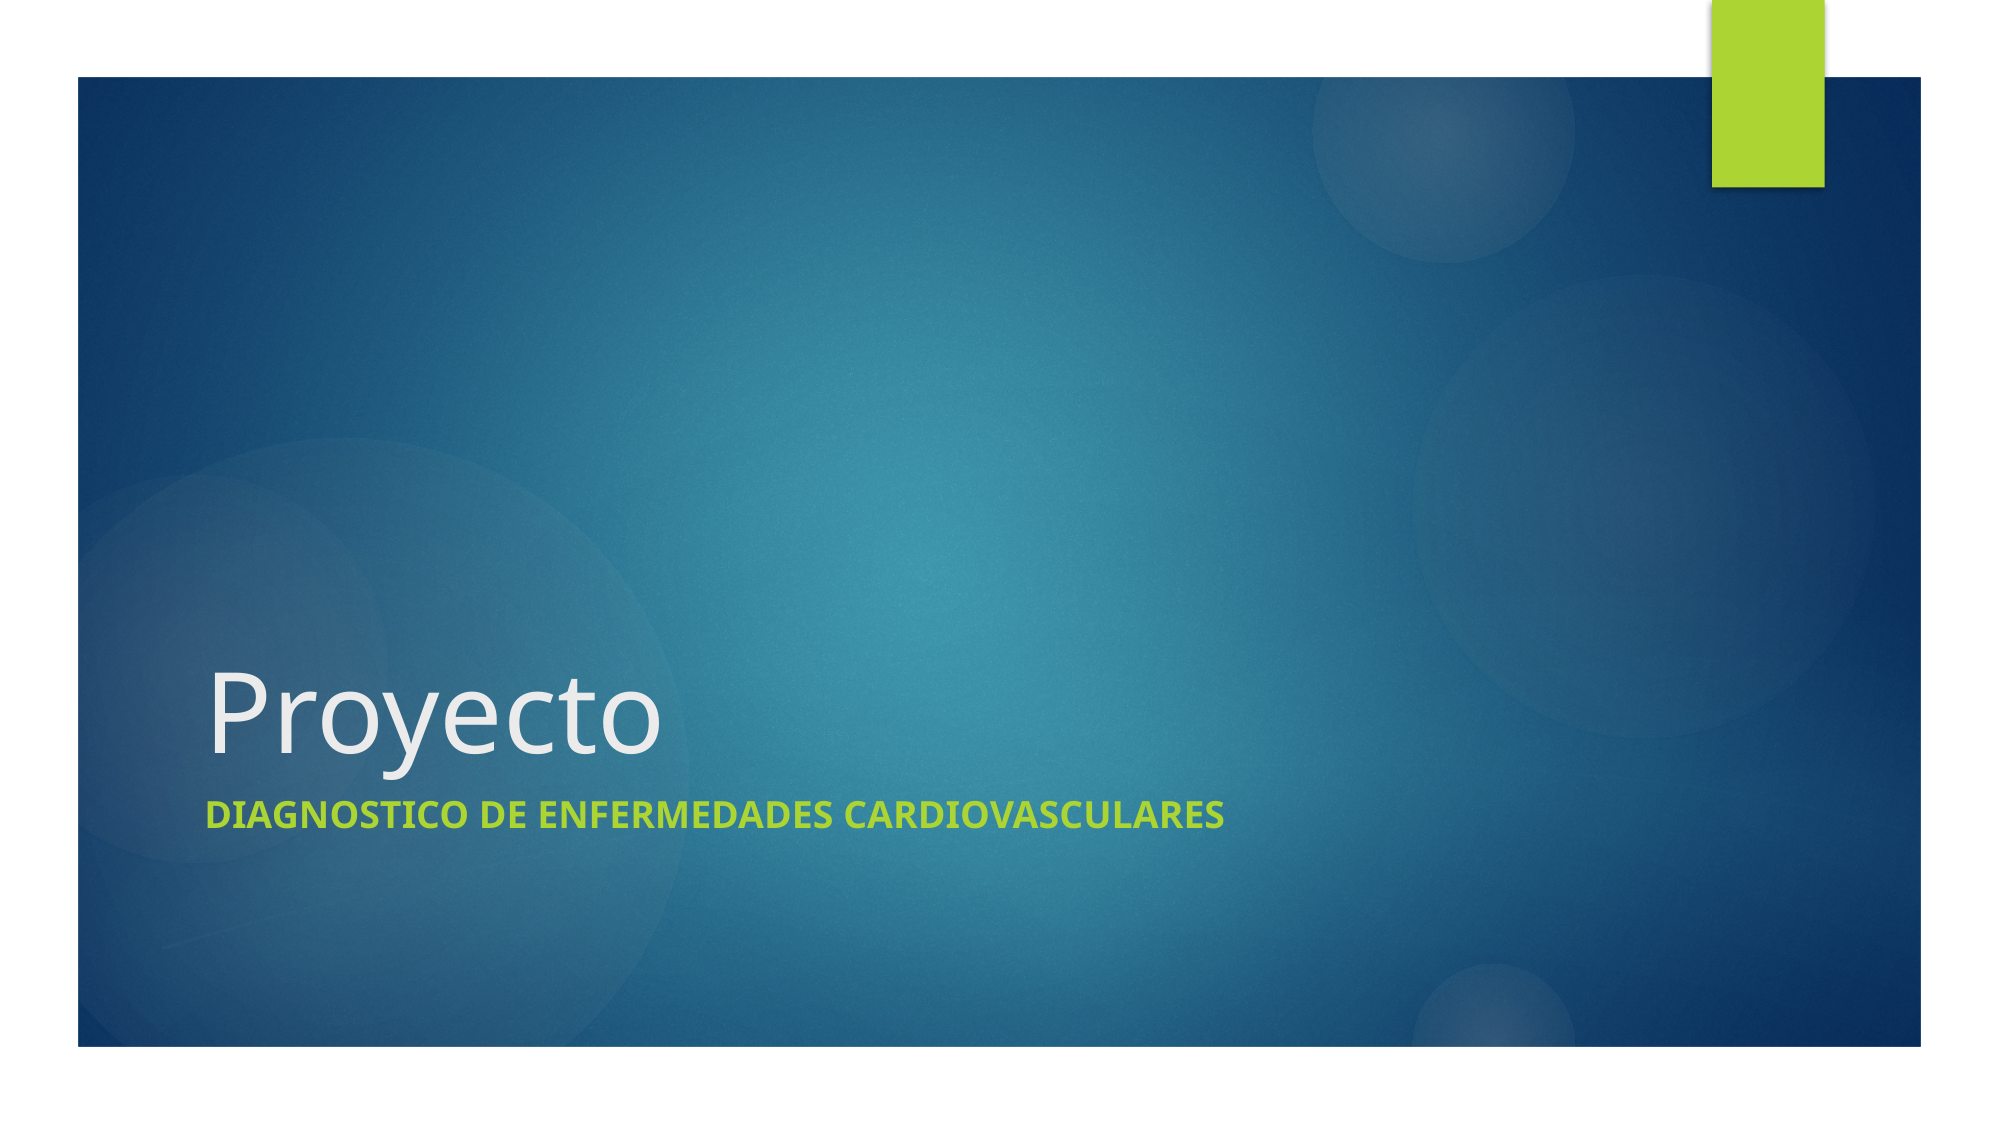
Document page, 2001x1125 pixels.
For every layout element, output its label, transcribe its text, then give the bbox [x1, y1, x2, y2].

title Proyecto [189, 344, 1638, 783]
subtitle Diagnostico de enfermedades cardiovasculares [189, 783, 1638, 925]
